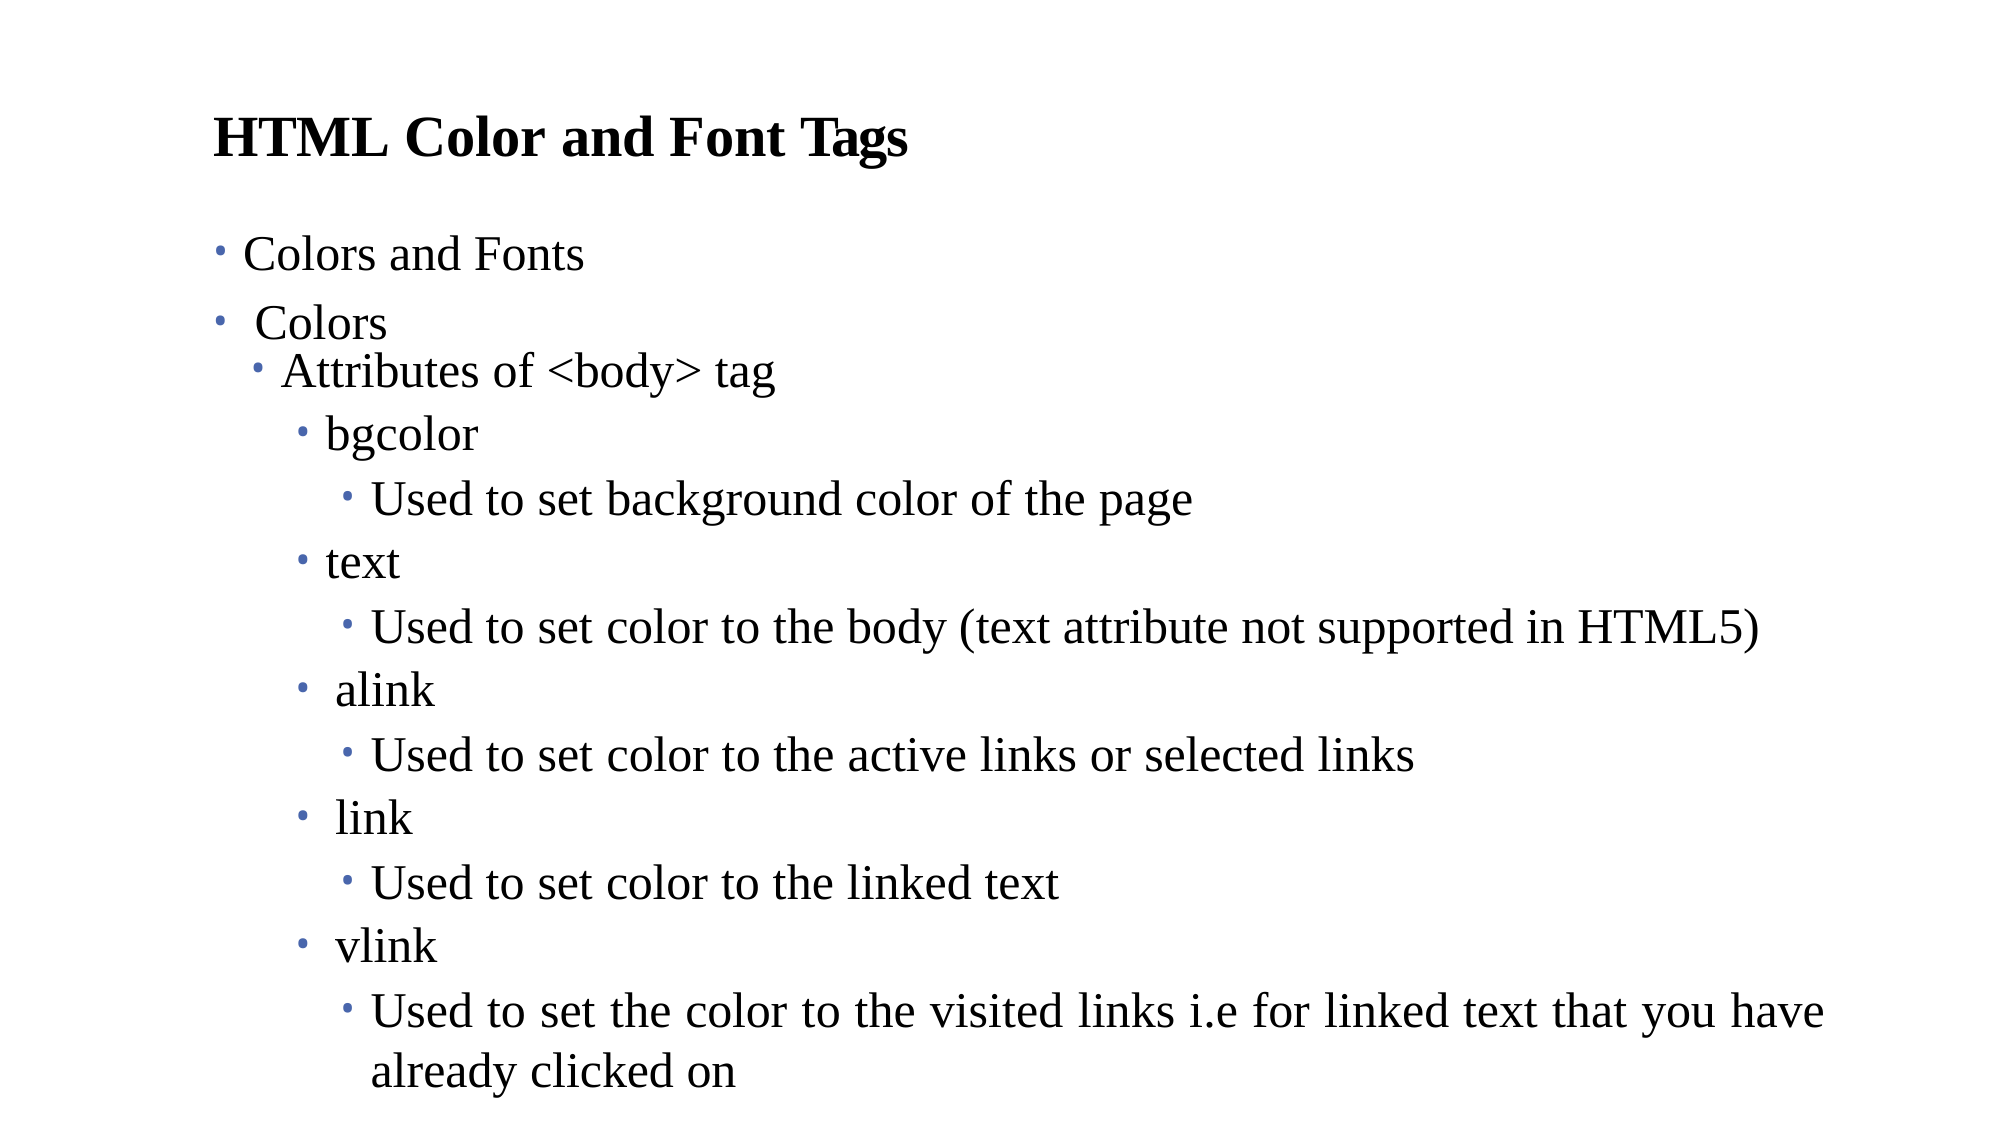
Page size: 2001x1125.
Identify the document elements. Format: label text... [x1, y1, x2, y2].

text_box Colors and Fonts Colors Attributes of <body> tag bgcolor Used to set background color of the page text Used to set color to the body (text attribute not supported in HTML5) alink Used to set color to the active links or selected links link Used to set color to the linked text vlink Used to set the color to the visited links i.e for linked text that you have already clicked on [211, 200, 1825, 1098]
title HTML Color and Font Tags [211, 37, 1314, 200]
